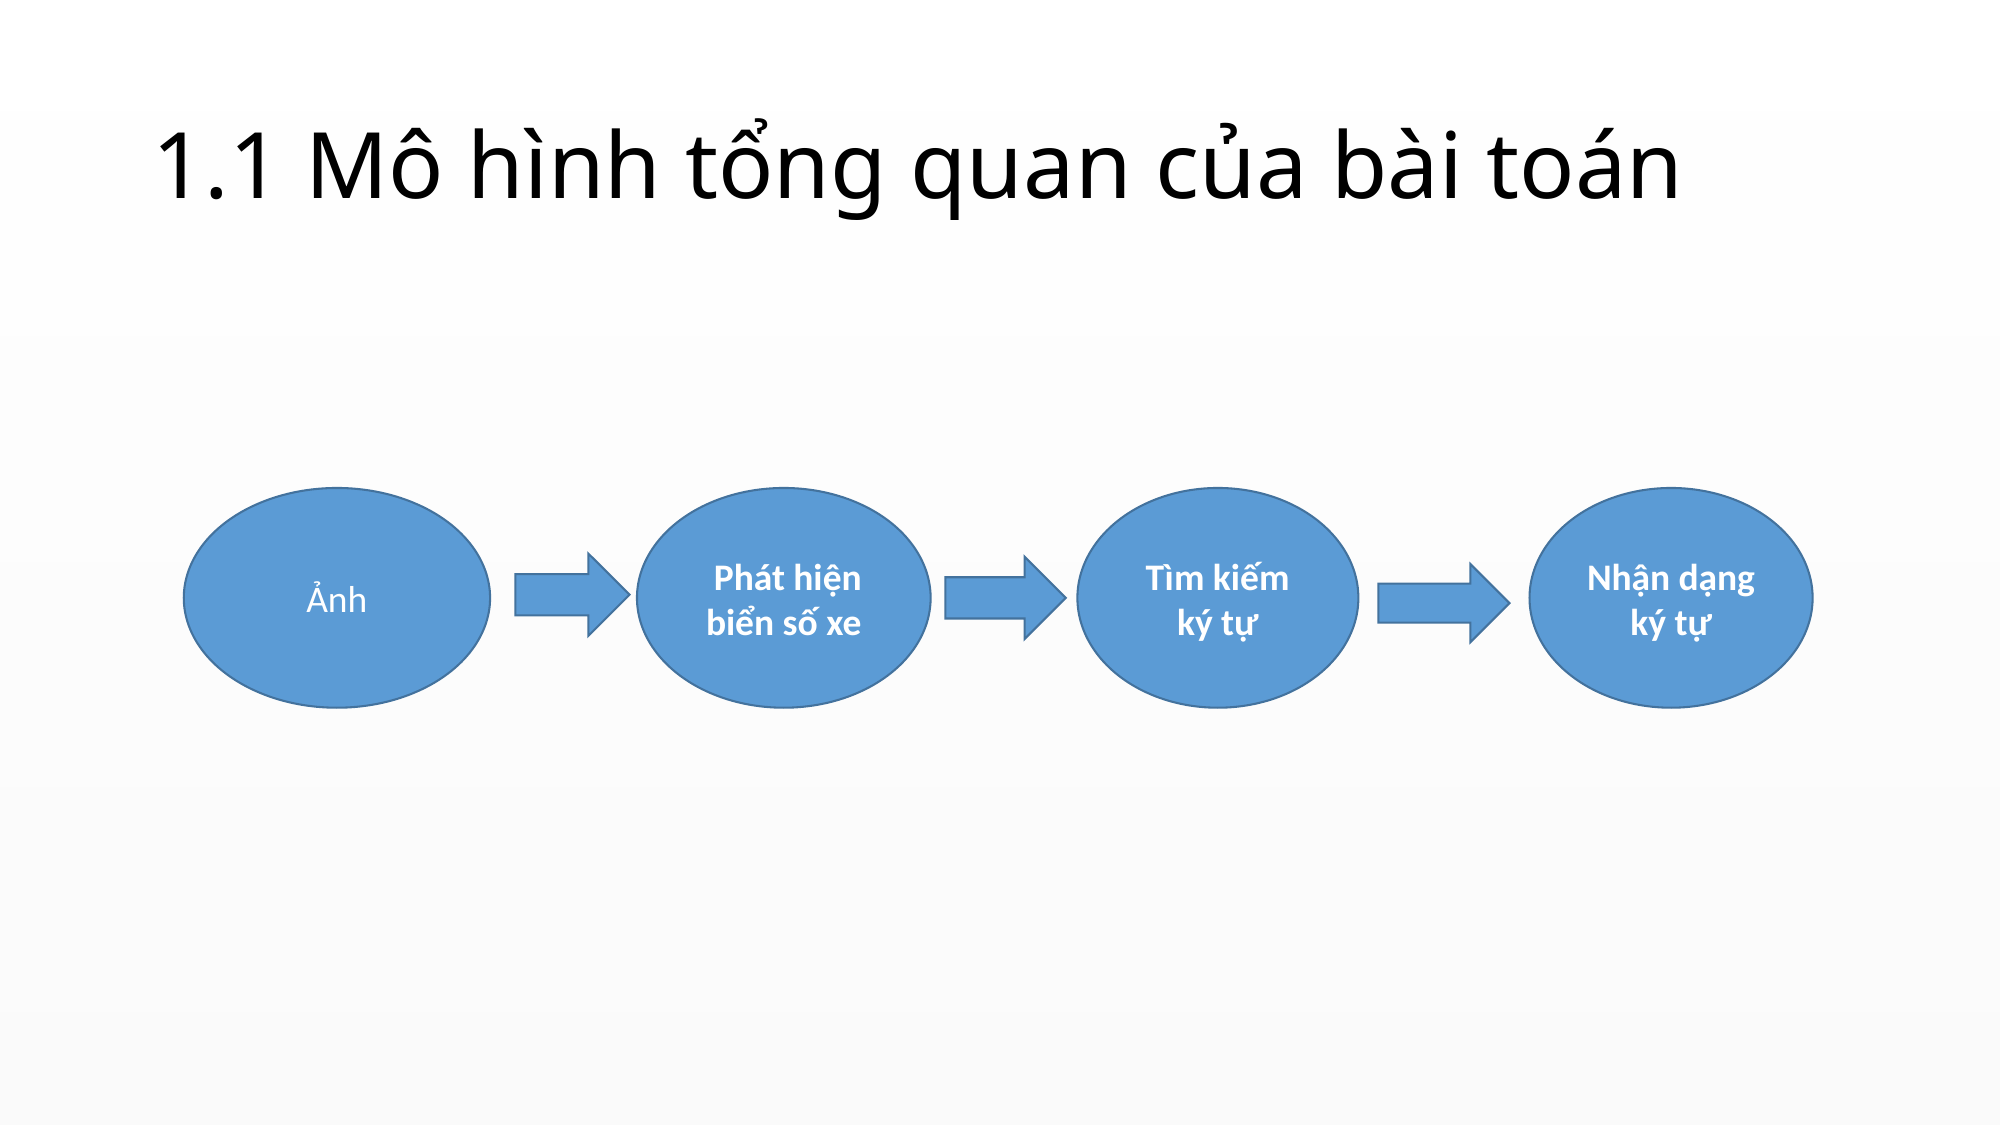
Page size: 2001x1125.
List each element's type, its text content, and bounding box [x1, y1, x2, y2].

text_box Nhận dạng ký tự [1528, 486, 1814, 709]
text_box [1377, 561, 1511, 645]
text_box Phát hiện biển số xe [635, 486, 932, 709]
text_box [944, 554, 1068, 642]
text_box [514, 551, 631, 639]
title 1.1 Mô hình tổng quan của bài toán [137, 59, 1863, 278]
text_box Tìm kiếm ký tự [1076, 486, 1360, 709]
text_box Ảnh [182, 486, 492, 709]
